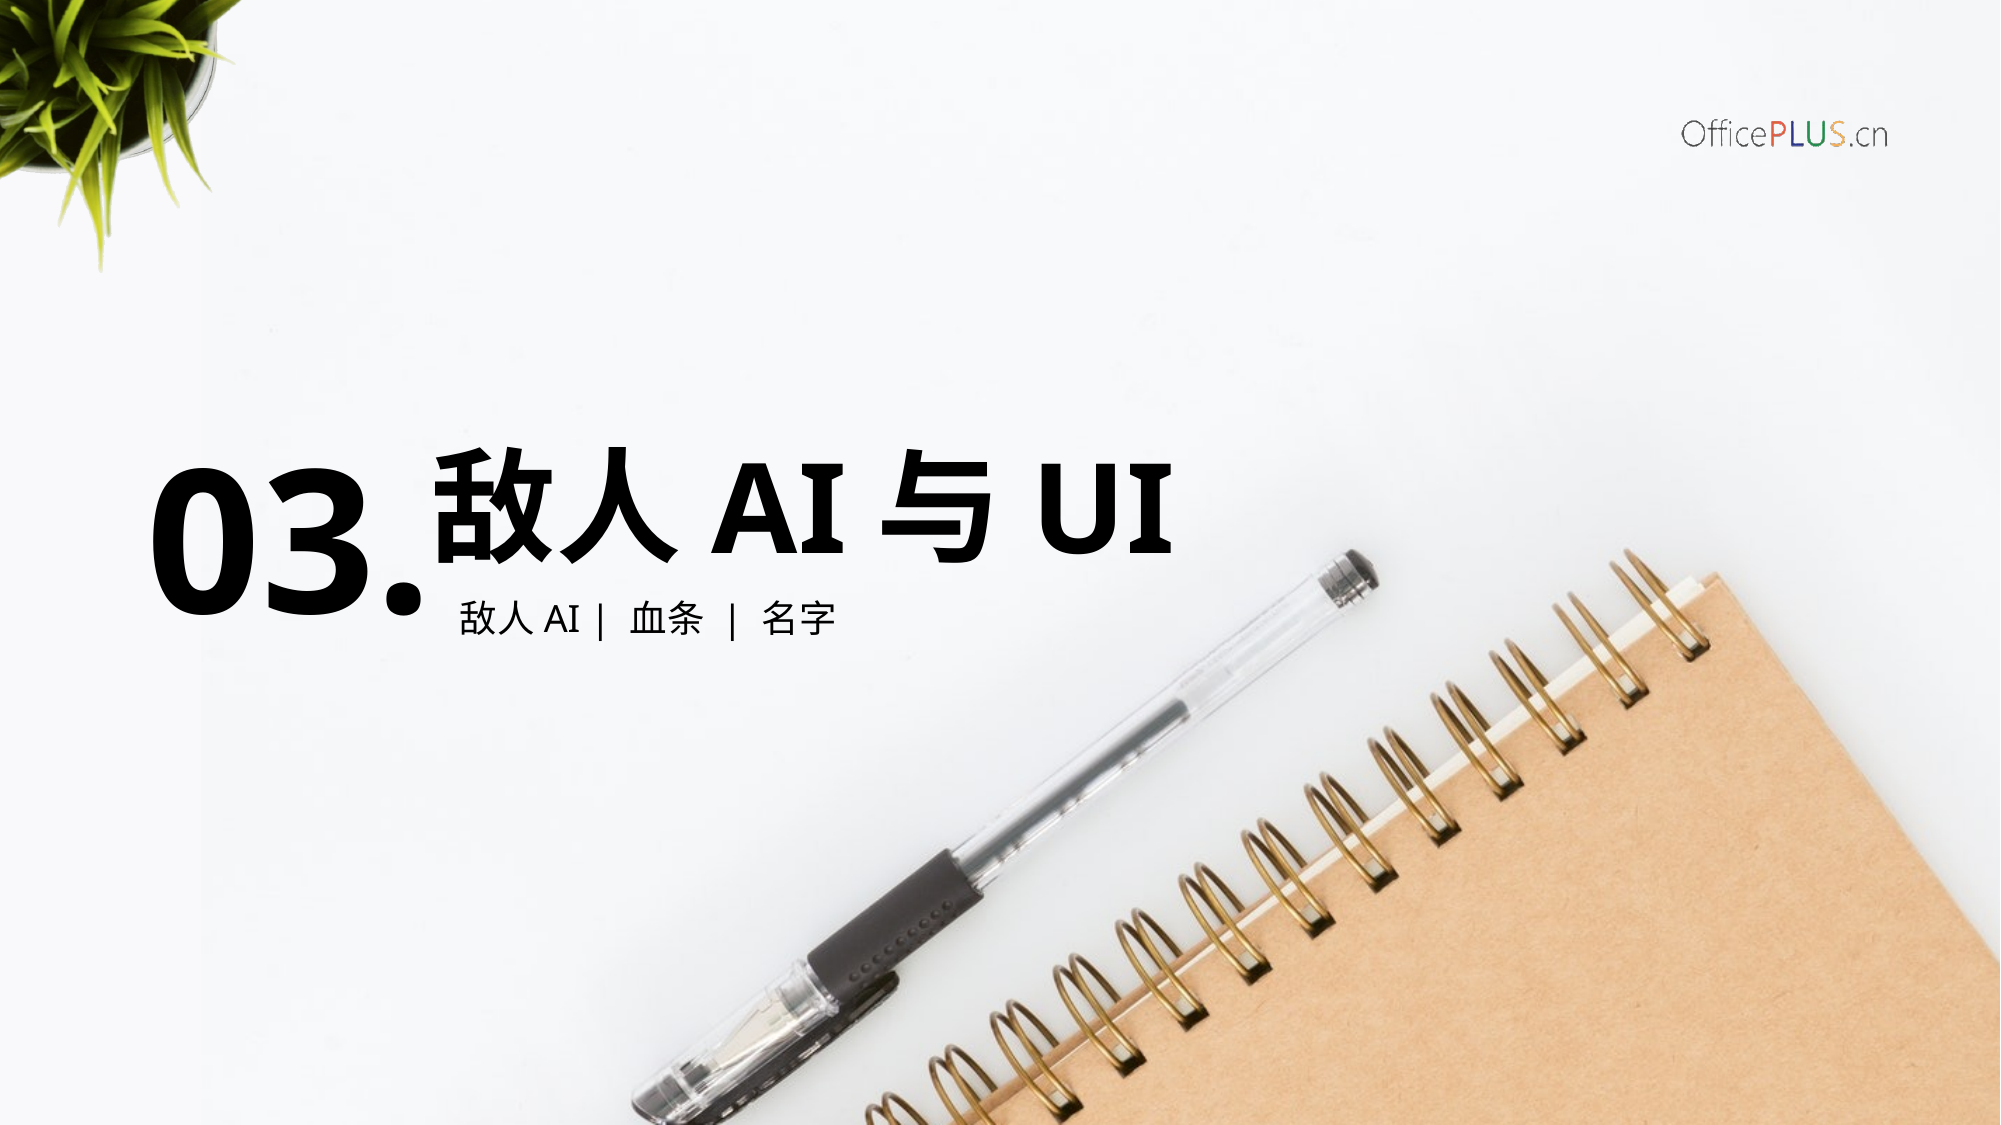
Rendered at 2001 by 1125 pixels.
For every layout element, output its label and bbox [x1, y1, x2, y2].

text_box [122, 406, 1147, 664]
picture [0, 0, 2000, 1125]
